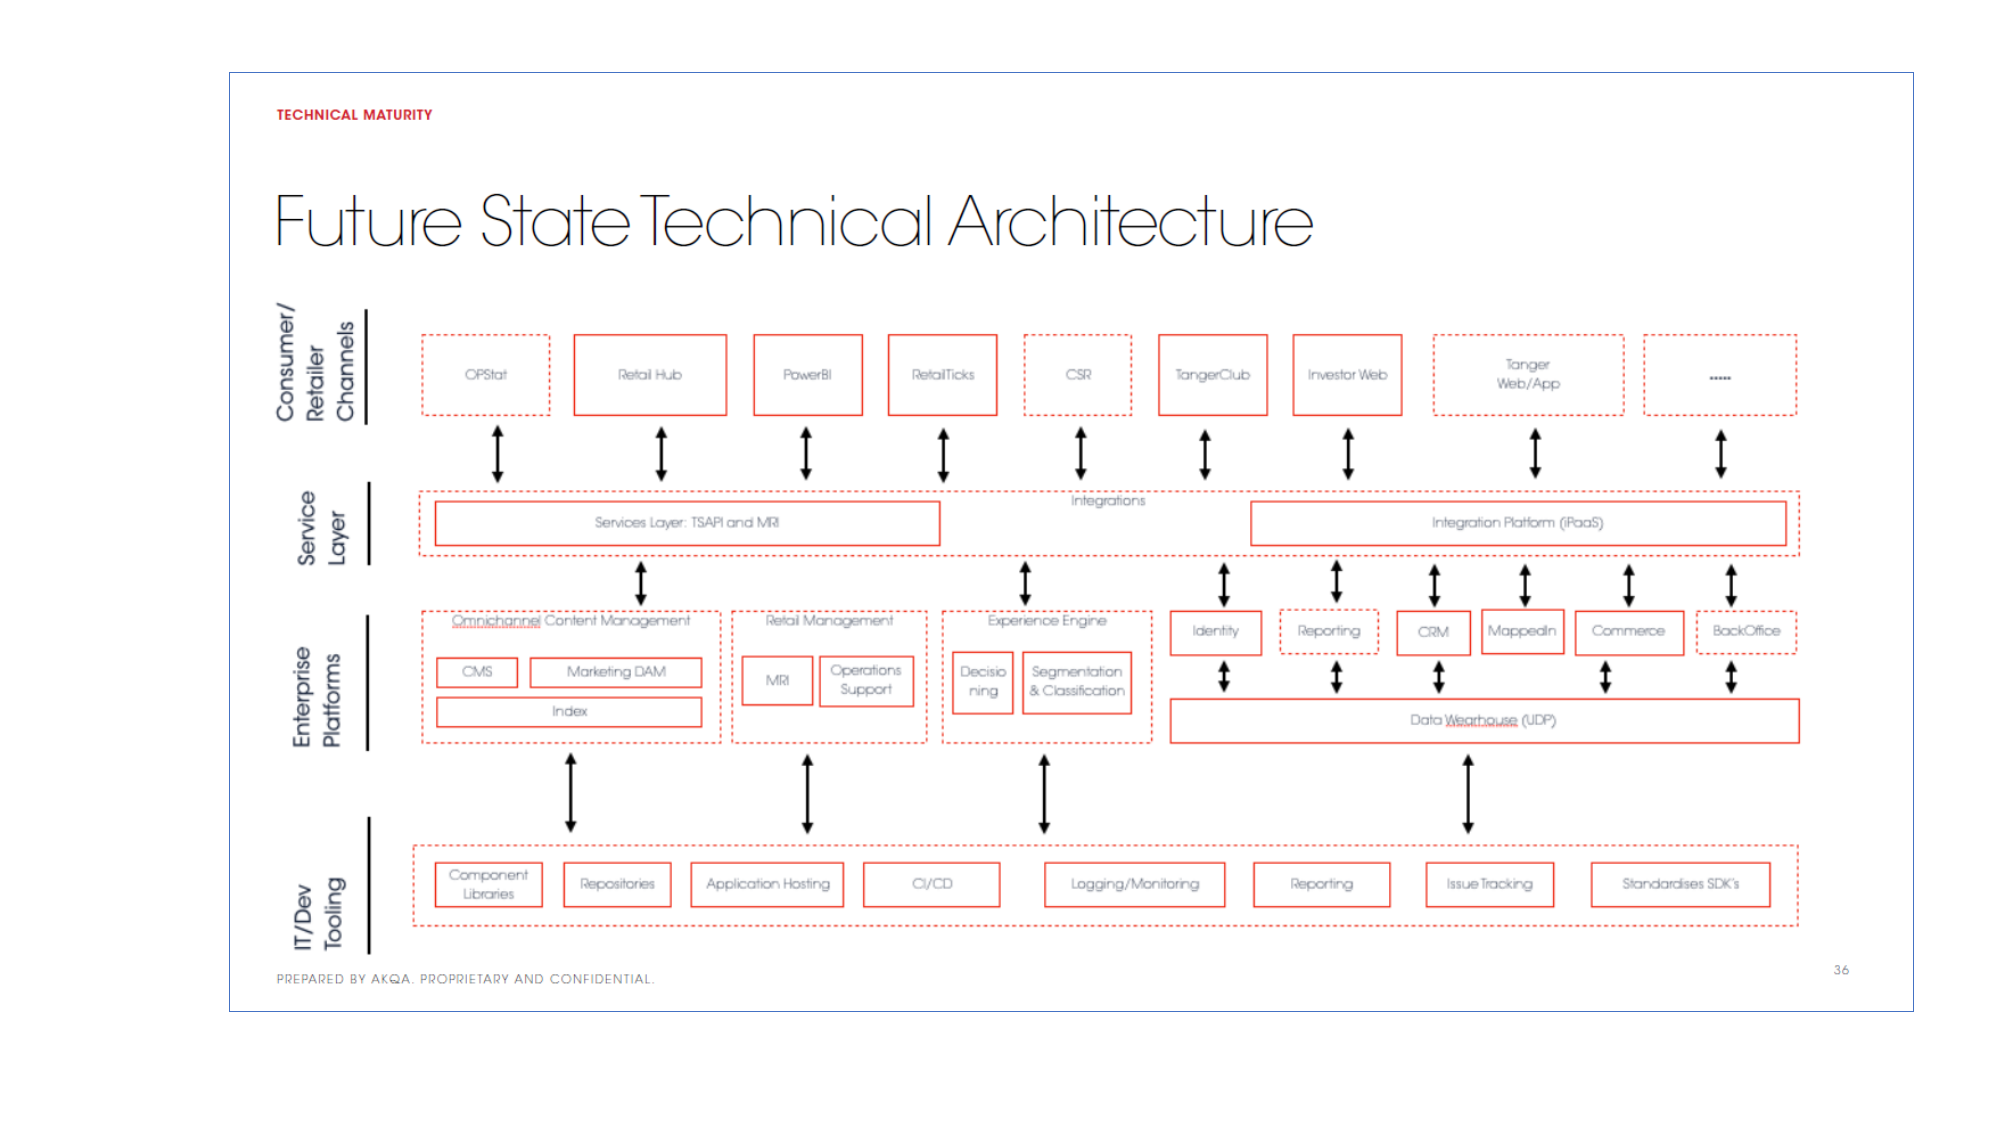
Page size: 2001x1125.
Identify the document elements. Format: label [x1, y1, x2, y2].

picture [229, 72, 1914, 1012]
